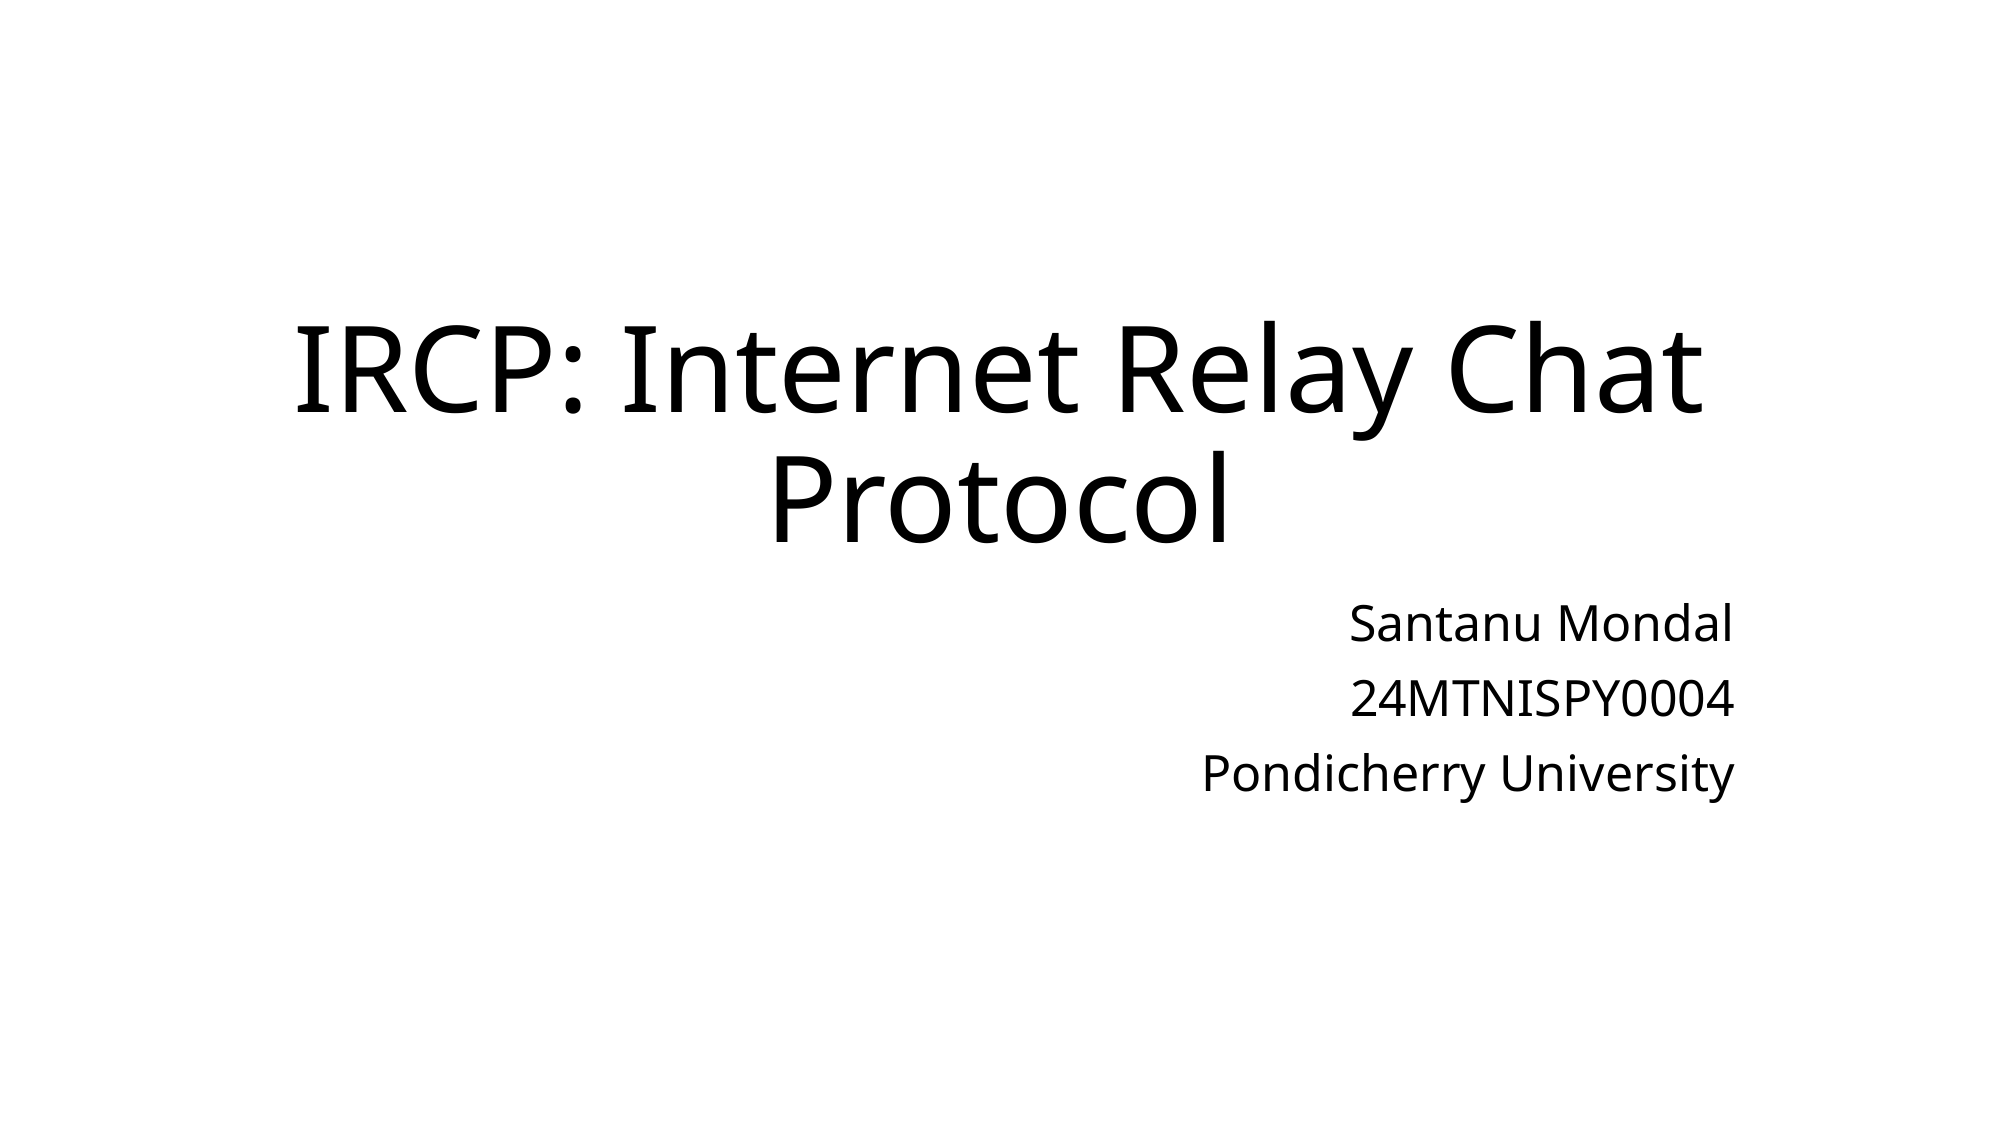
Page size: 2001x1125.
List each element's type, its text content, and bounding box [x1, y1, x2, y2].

title IRCP: Internet Relay Chat Protocol [249, 184, 1750, 576]
subtitle Santanu Mondal 24MTNISPY0004 Pondicherry University [249, 590, 1750, 863]
